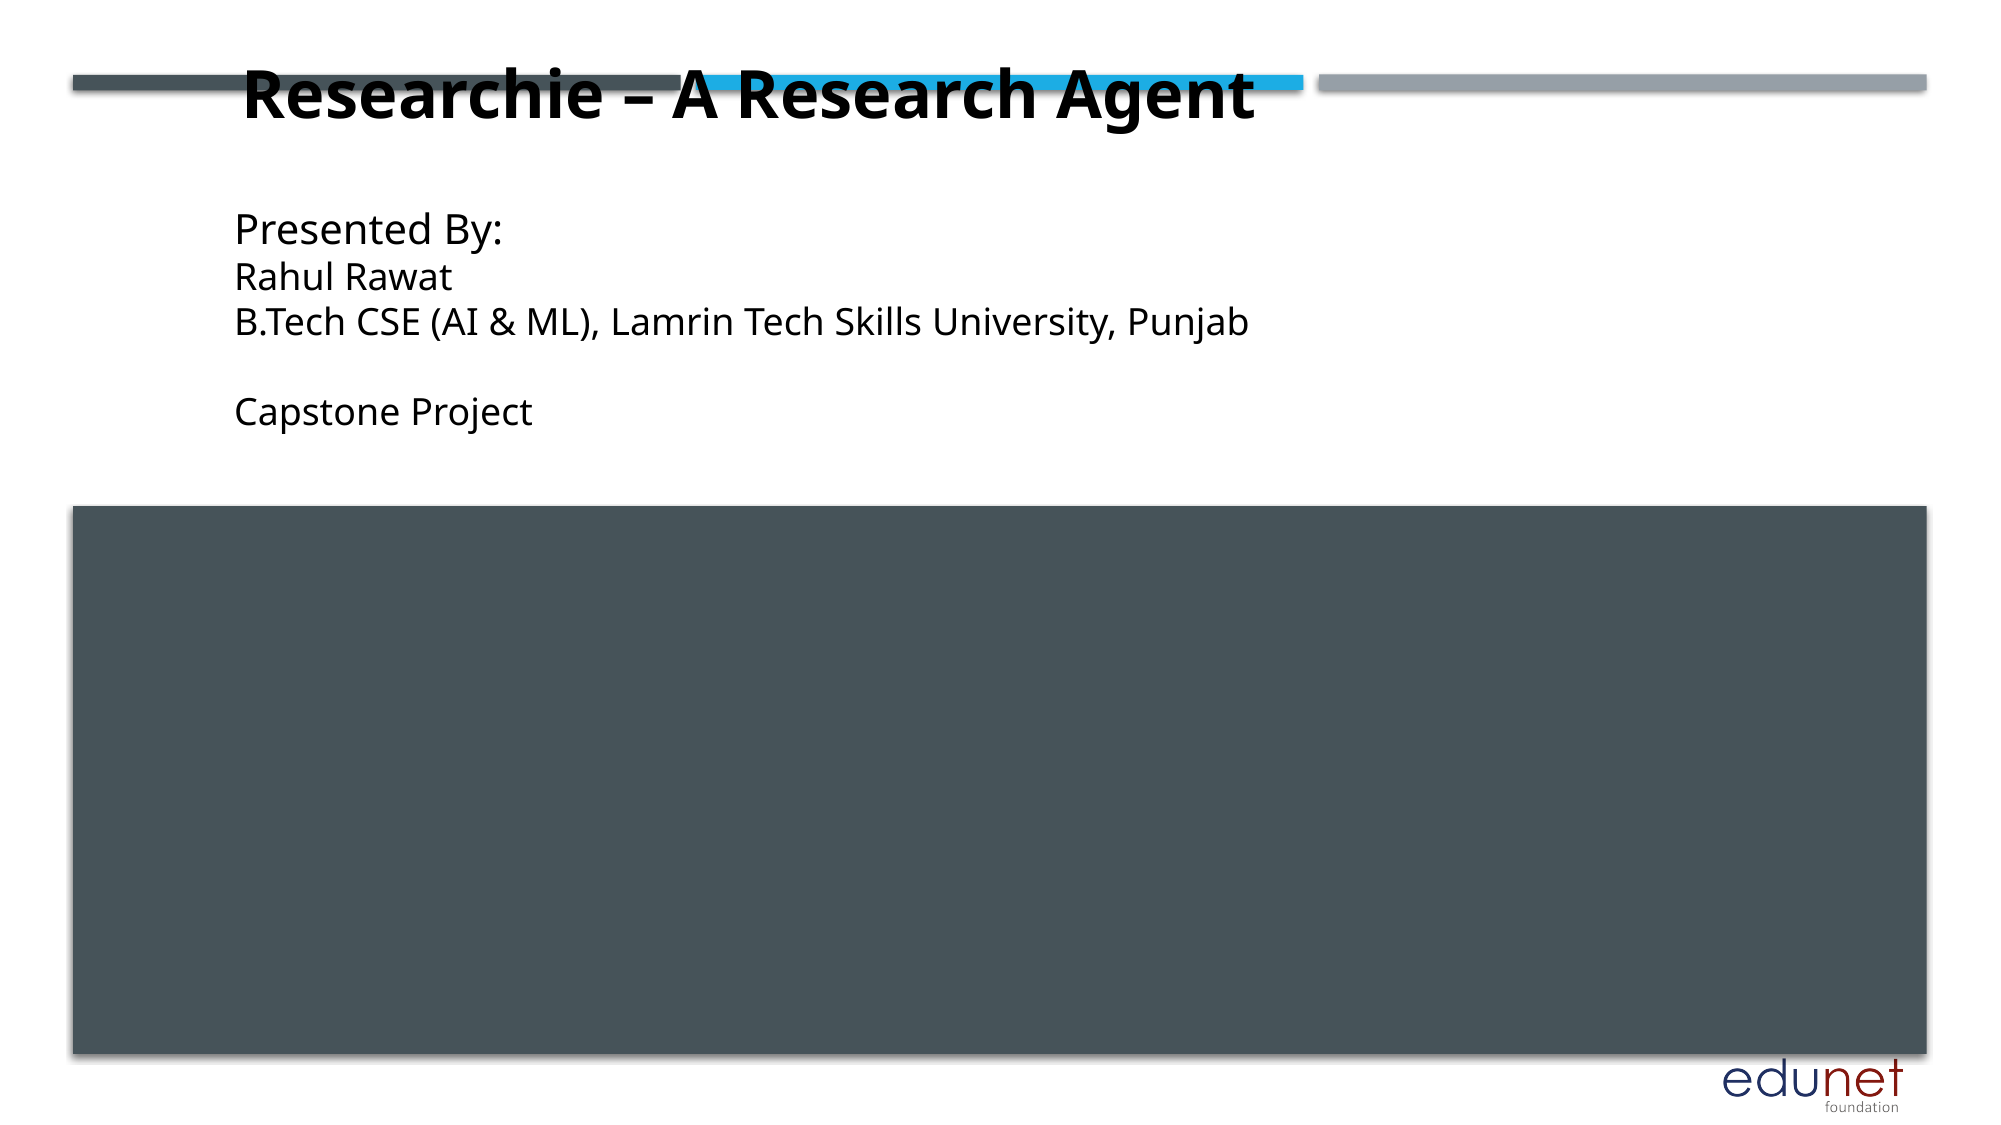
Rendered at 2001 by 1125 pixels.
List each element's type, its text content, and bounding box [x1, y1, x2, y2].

text_box Presented By: Rahul Rawat B.Tech CSE (AI & ML), Lamrin Tech Skills University, Punjab Capstone Project [219, 195, 1266, 440]
text_box Researchie – A Research Agent [227, 44, 1273, 140]
picture [1719, 1056, 1905, 1116]
